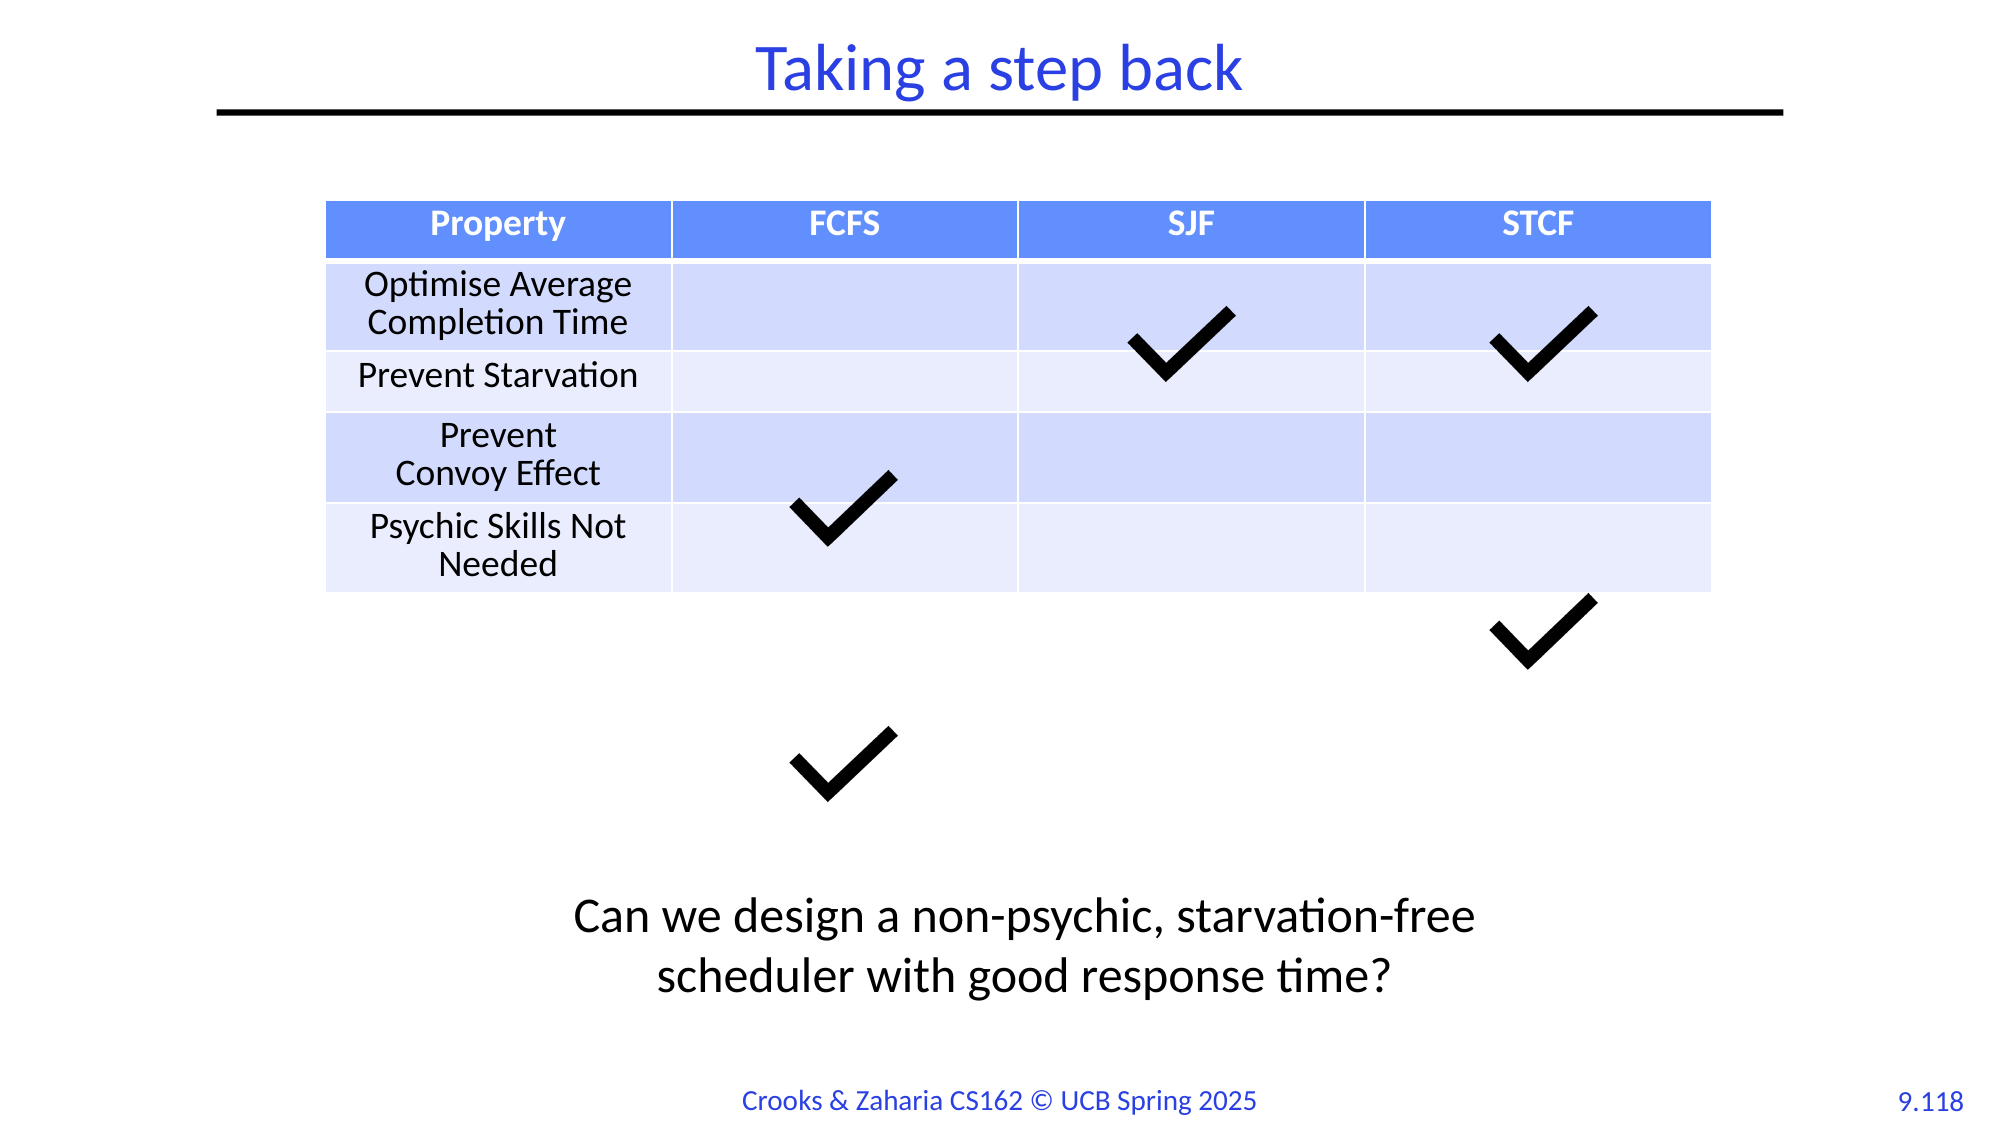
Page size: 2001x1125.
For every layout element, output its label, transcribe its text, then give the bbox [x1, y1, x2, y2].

table_header SJF [1019, 201, 1364, 258]
table_cell Prevent Starvation [326, 352, 671, 411]
picture [787, 451, 901, 565]
picture [1487, 287, 1601, 401]
table_cell [1019, 264, 1364, 350]
table_cell [1366, 413, 1711, 502]
picture [1487, 574, 1601, 688]
table_cell [1019, 504, 1364, 592]
table_cell [1366, 352, 1711, 411]
table_cell [1366, 504, 1711, 592]
picture [787, 706, 901, 820]
table_cell Optimise Average Completion Time [326, 264, 671, 350]
table_cell [673, 504, 1017, 592]
table_cell [673, 413, 1017, 502]
table_cell Prevent Convoy Effect [326, 413, 671, 502]
table_cell [1019, 413, 1364, 502]
table_header Property [326, 201, 671, 258]
table_cell [673, 264, 1017, 350]
table_header STCF [1366, 201, 1711, 258]
table_cell [673, 352, 1017, 411]
text_box Can we design a non-psychic, starvation-free scheduler with good response time? [524, 874, 1525, 1010]
table_cell [1366, 264, 1711, 350]
table_cell [1019, 352, 1364, 411]
title Taking a step back [216, 24, 1784, 113]
table_cell Psychic Skills Not Needed [326, 504, 671, 592]
table_header FCFS [673, 201, 1017, 258]
picture [1124, 287, 1238, 401]
